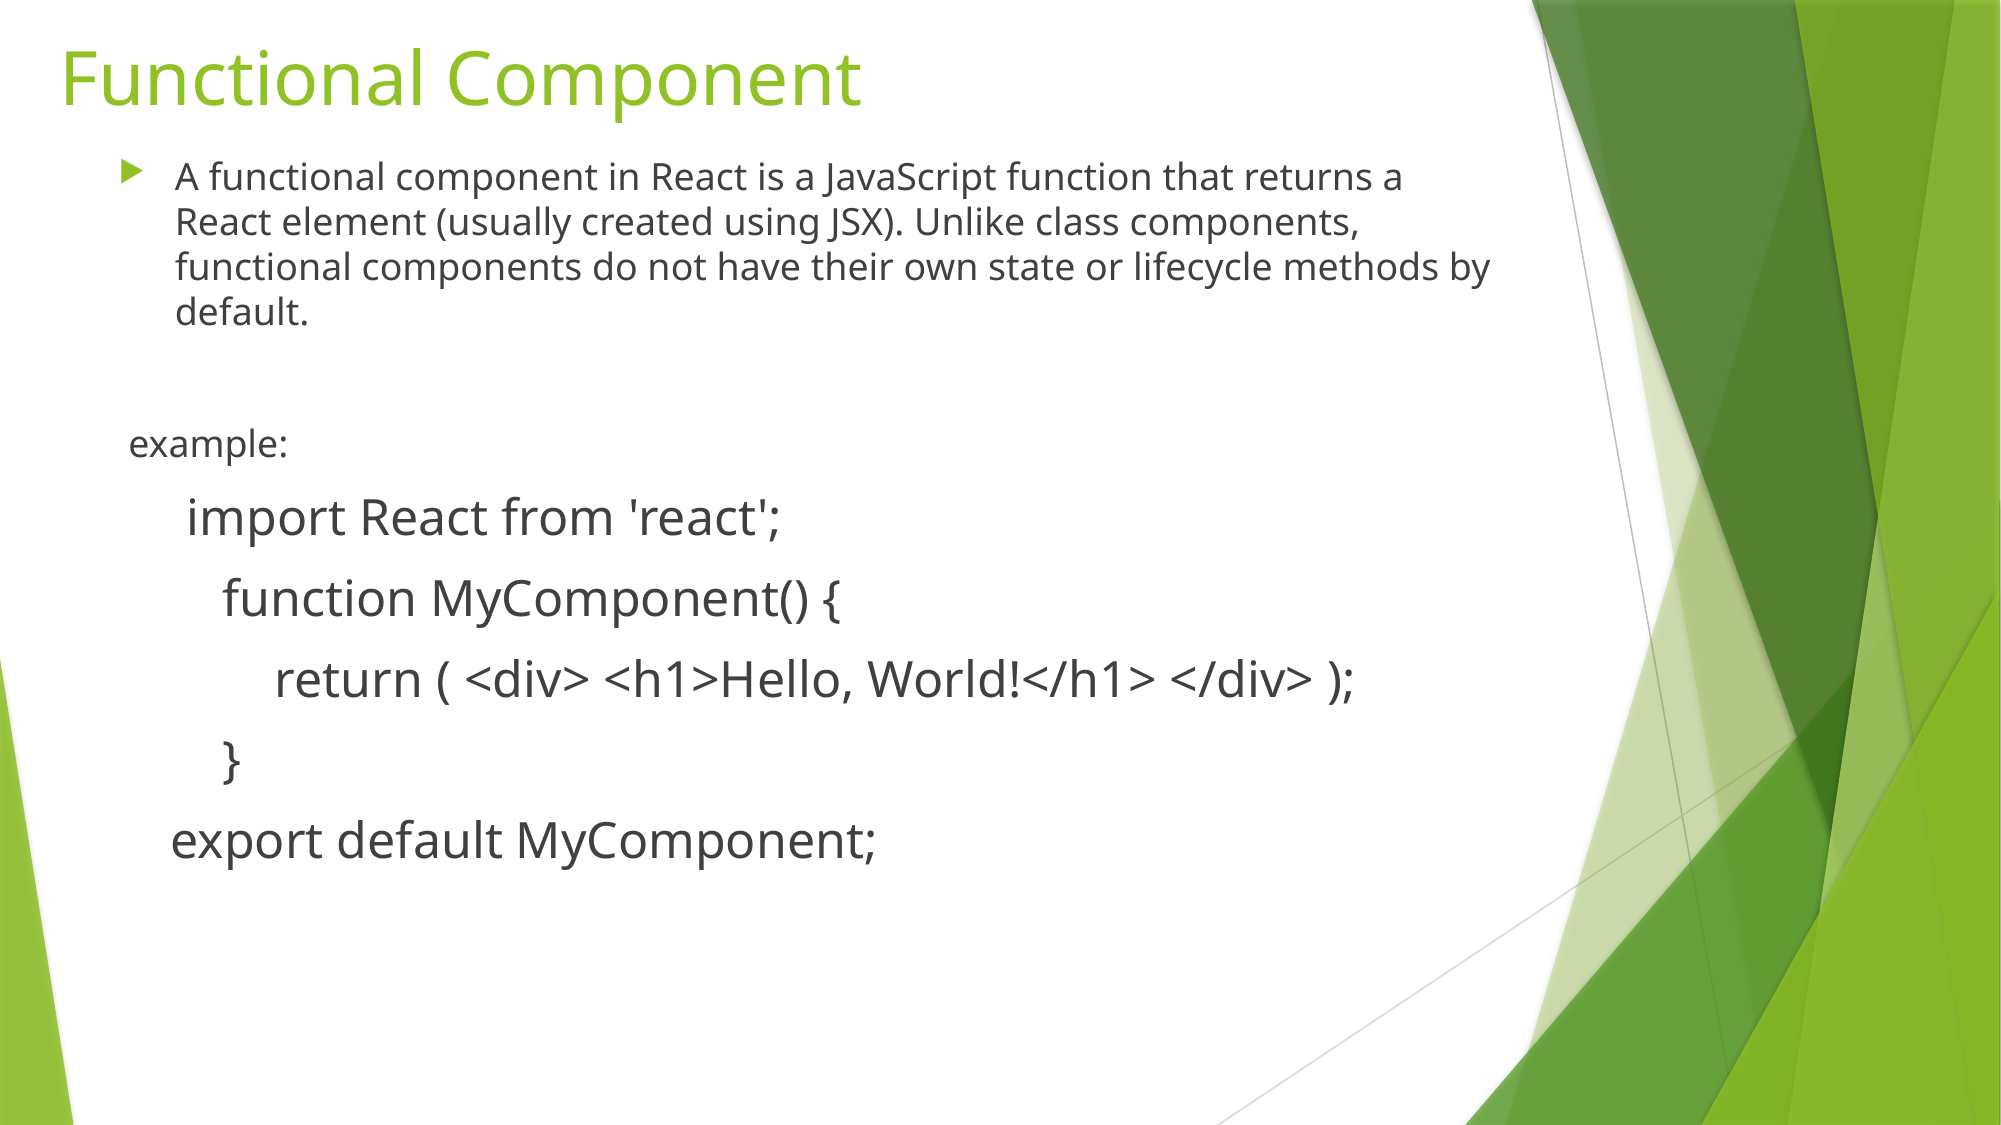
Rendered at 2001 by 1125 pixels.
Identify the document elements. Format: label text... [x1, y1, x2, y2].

list A functional component in React is a JavaScript function that returns a React element (usually created using JSX). Unlike class components, functional components do not have their own state or lifecycle methods by default. example: import React from 'react'; function MyComponent() { return ( <div> <h1>Hello, World!</h1> </div> ); } export default MyComponent; [103, 145, 1522, 991]
title Functional Component [44, 23, 1522, 840]
